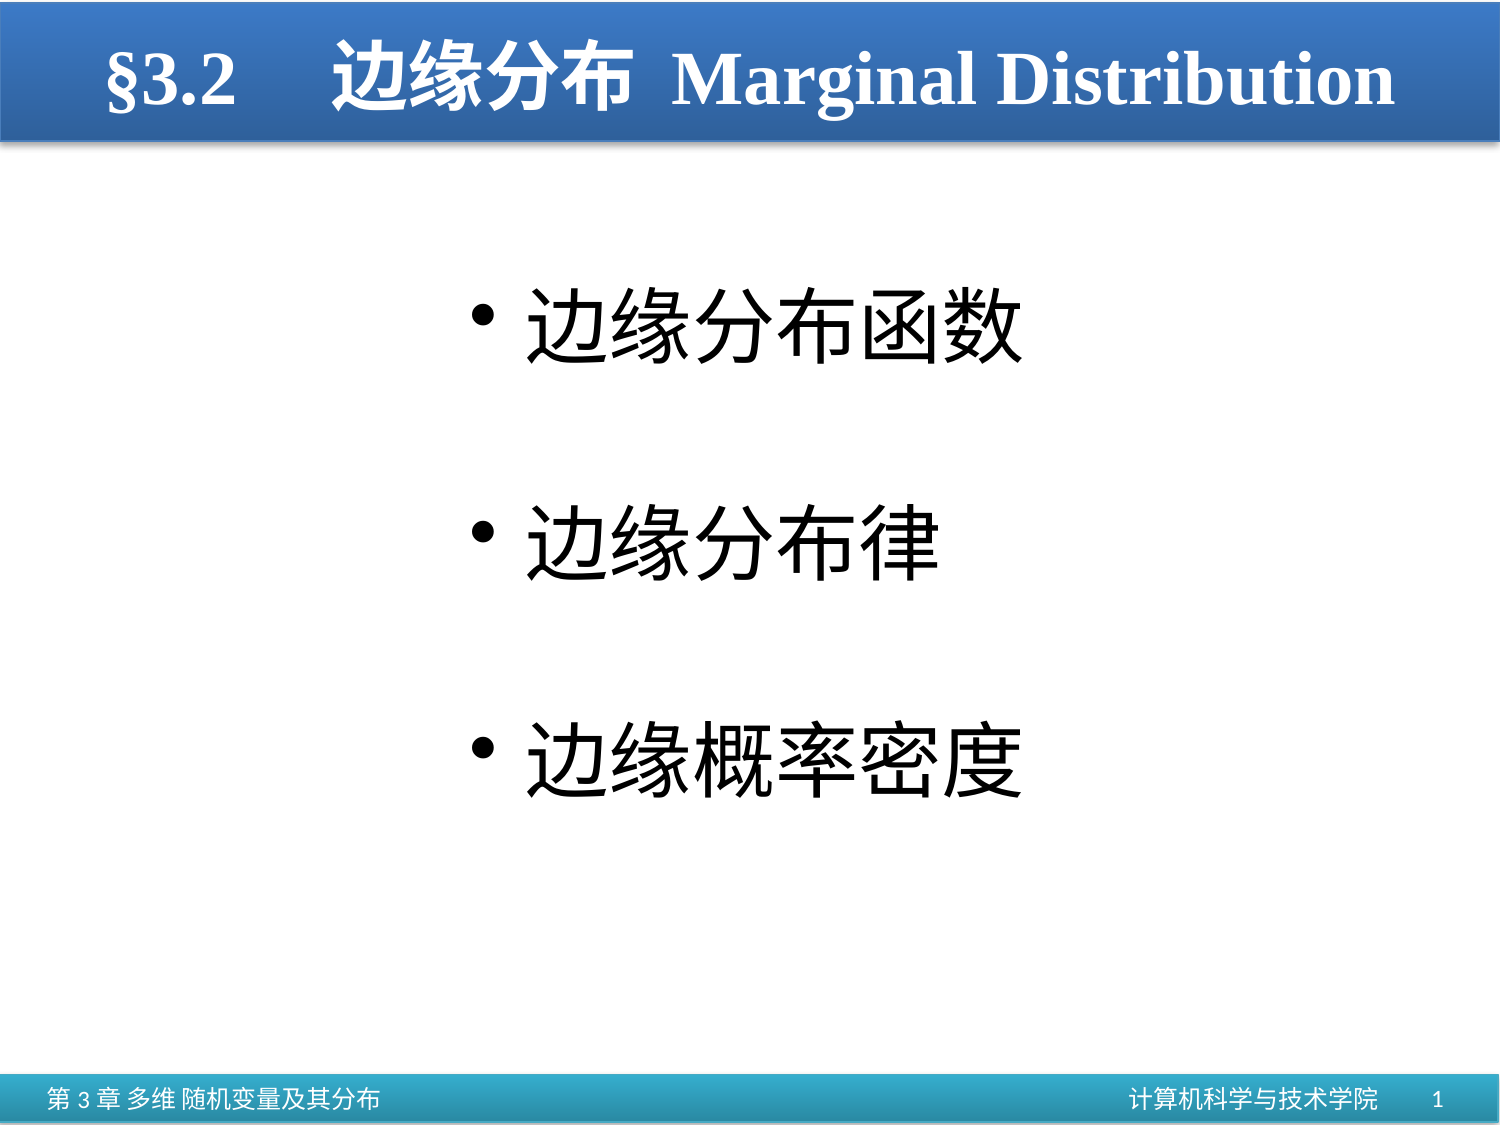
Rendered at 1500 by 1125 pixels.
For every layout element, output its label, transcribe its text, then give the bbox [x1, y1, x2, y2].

title §3.2 边缘分布 Marginal Distribution [75, 15, 1425, 132]
text_box 边缘分布函数 边缘分布律 边缘概率密度 [454, 267, 1218, 818]
